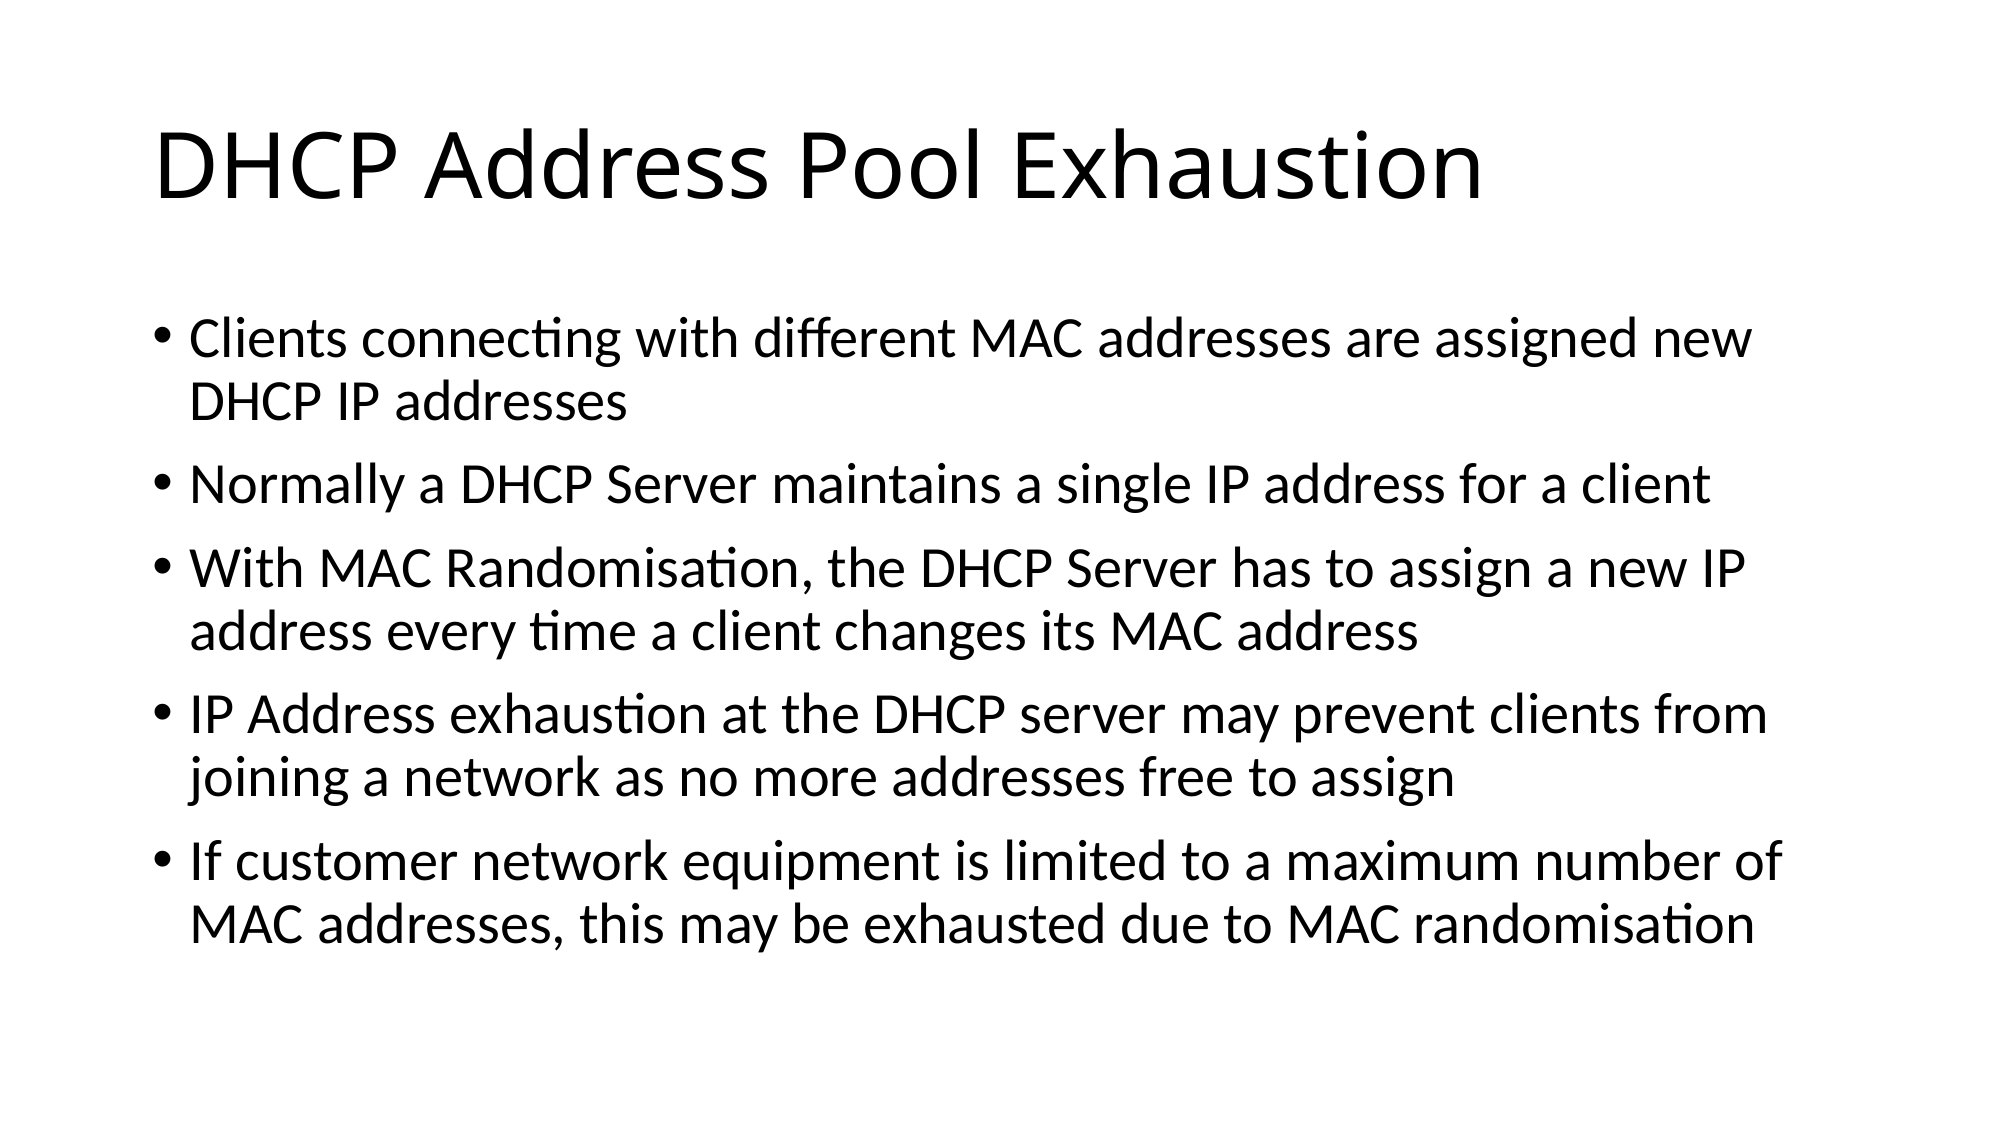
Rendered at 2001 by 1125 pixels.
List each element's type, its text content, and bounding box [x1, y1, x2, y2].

title DHCP Address Pool Exhaustion [137, 59, 1863, 278]
list Clients connecting with different MAC addresses are assigned new DHCP IP addresses Normally a DHCP Server maintains a single IP address for a client With MAC Randomisation, the DHCP Server has to assign a new IP address every time a client changes its MAC address IP Address exhaustion at the DHCP server may prevent clients from joining a network as no more addresses free to assign If customer network equipment is limited to a maximum number of MAC addresses, this may be exhausted due to MAC randomisation [137, 299, 1863, 1014]
